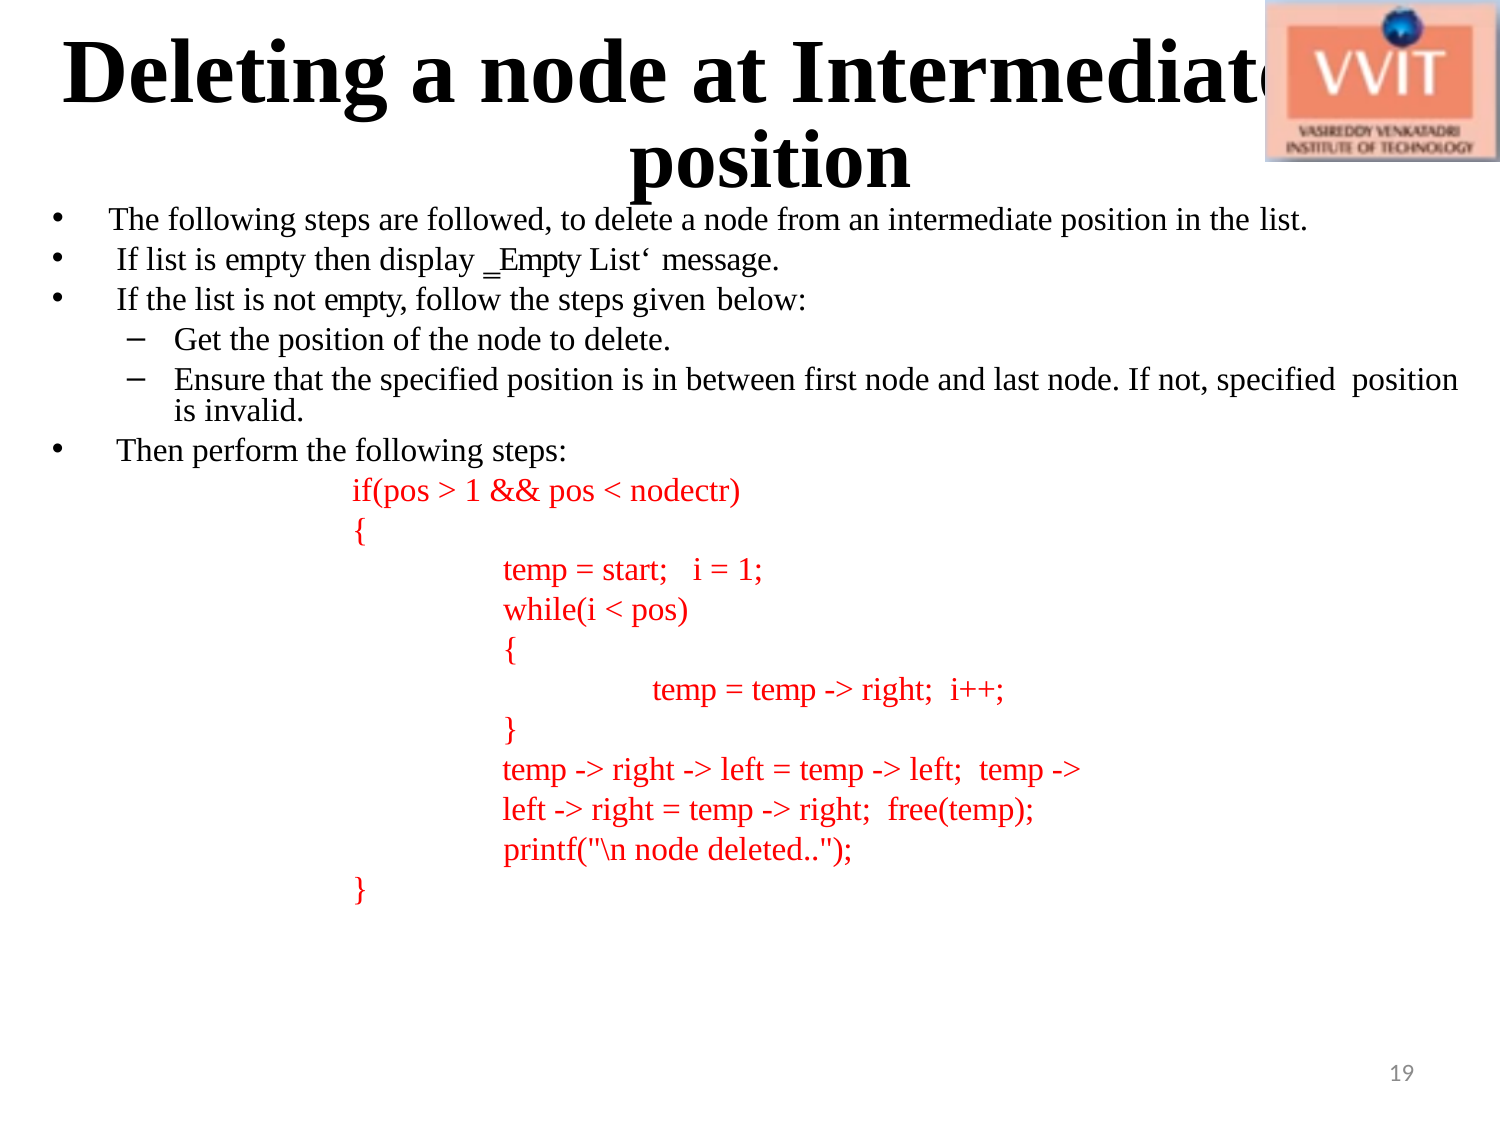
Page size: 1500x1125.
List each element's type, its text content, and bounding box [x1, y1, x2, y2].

picture [1265, 0, 1500, 163]
title Deleting a node at Intermediate [46, 0, 1263, 161]
text_box position The following steps are followed, to delete a node from an intermediate position in the list. If list is empty then display ‗Empty List‘ message. If the list is not empty, follow the steps given below: Get the position of the node to delete. Ensure that the specified position is in between first node and last node. If not, specified position is invalid. Then perform the following steps: if(pos > 1 && pos < nodectr) { temp = start; i = 1; while(i < pos) { temp = temp -> right; i++; } temp -> right -> left = temp -> left; temp -> left -> right = temp -> right; free(temp); printf("\n node deleted.."); } [49, 108, 1463, 907]
slide_number 19 [1367, 907, 1415, 1125]
